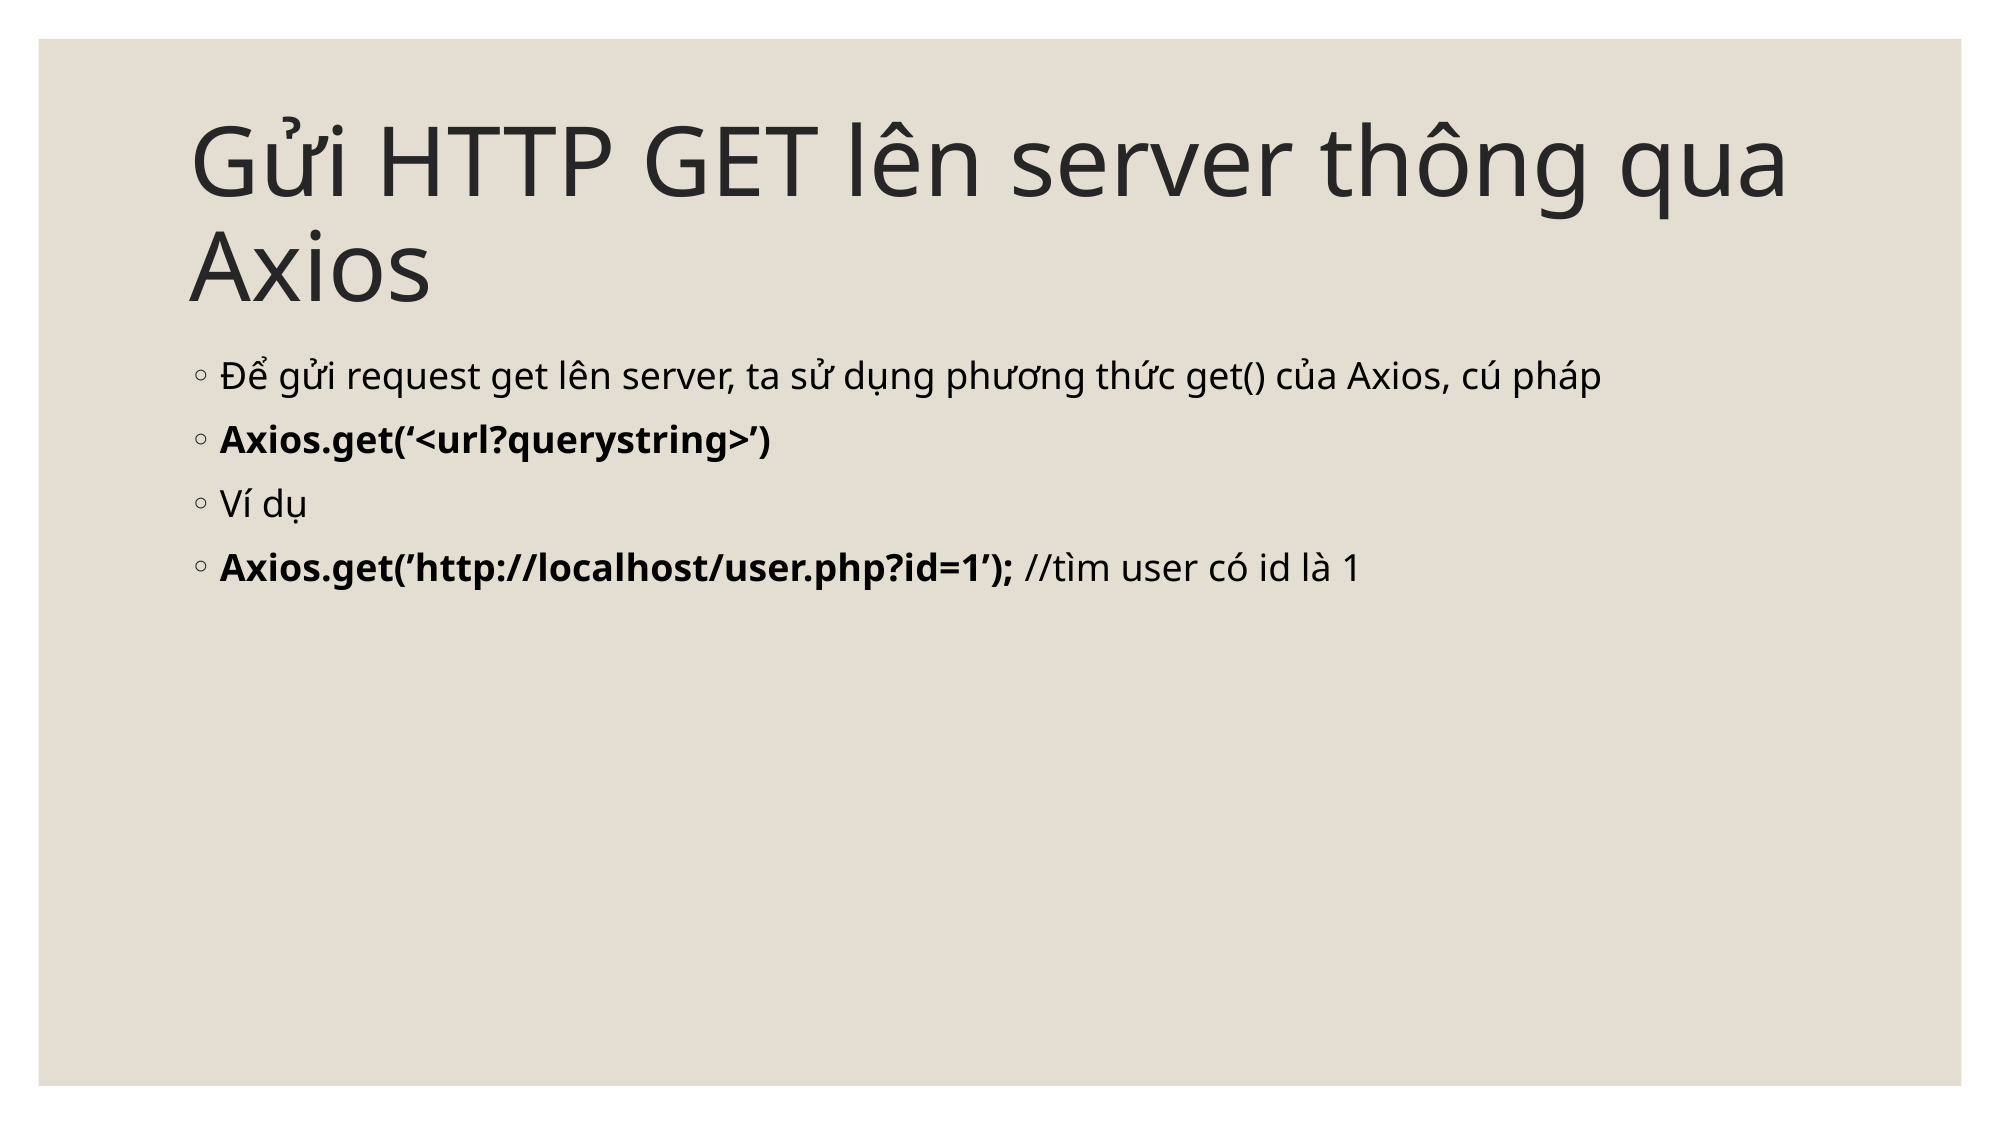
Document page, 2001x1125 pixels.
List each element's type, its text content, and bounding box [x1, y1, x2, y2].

title Gửi HTTP GET lên server thông qua Axios [174, 105, 1825, 331]
list Để gửi request get lên server, ta sử dụng phương thức get() của Axios, cú pháp Axios.get(‘<url?querystring>’) Ví dụ Axios.get(’http://localhost/user.php?id=1’); //tìm user có id là 1 [174, 345, 1825, 990]
